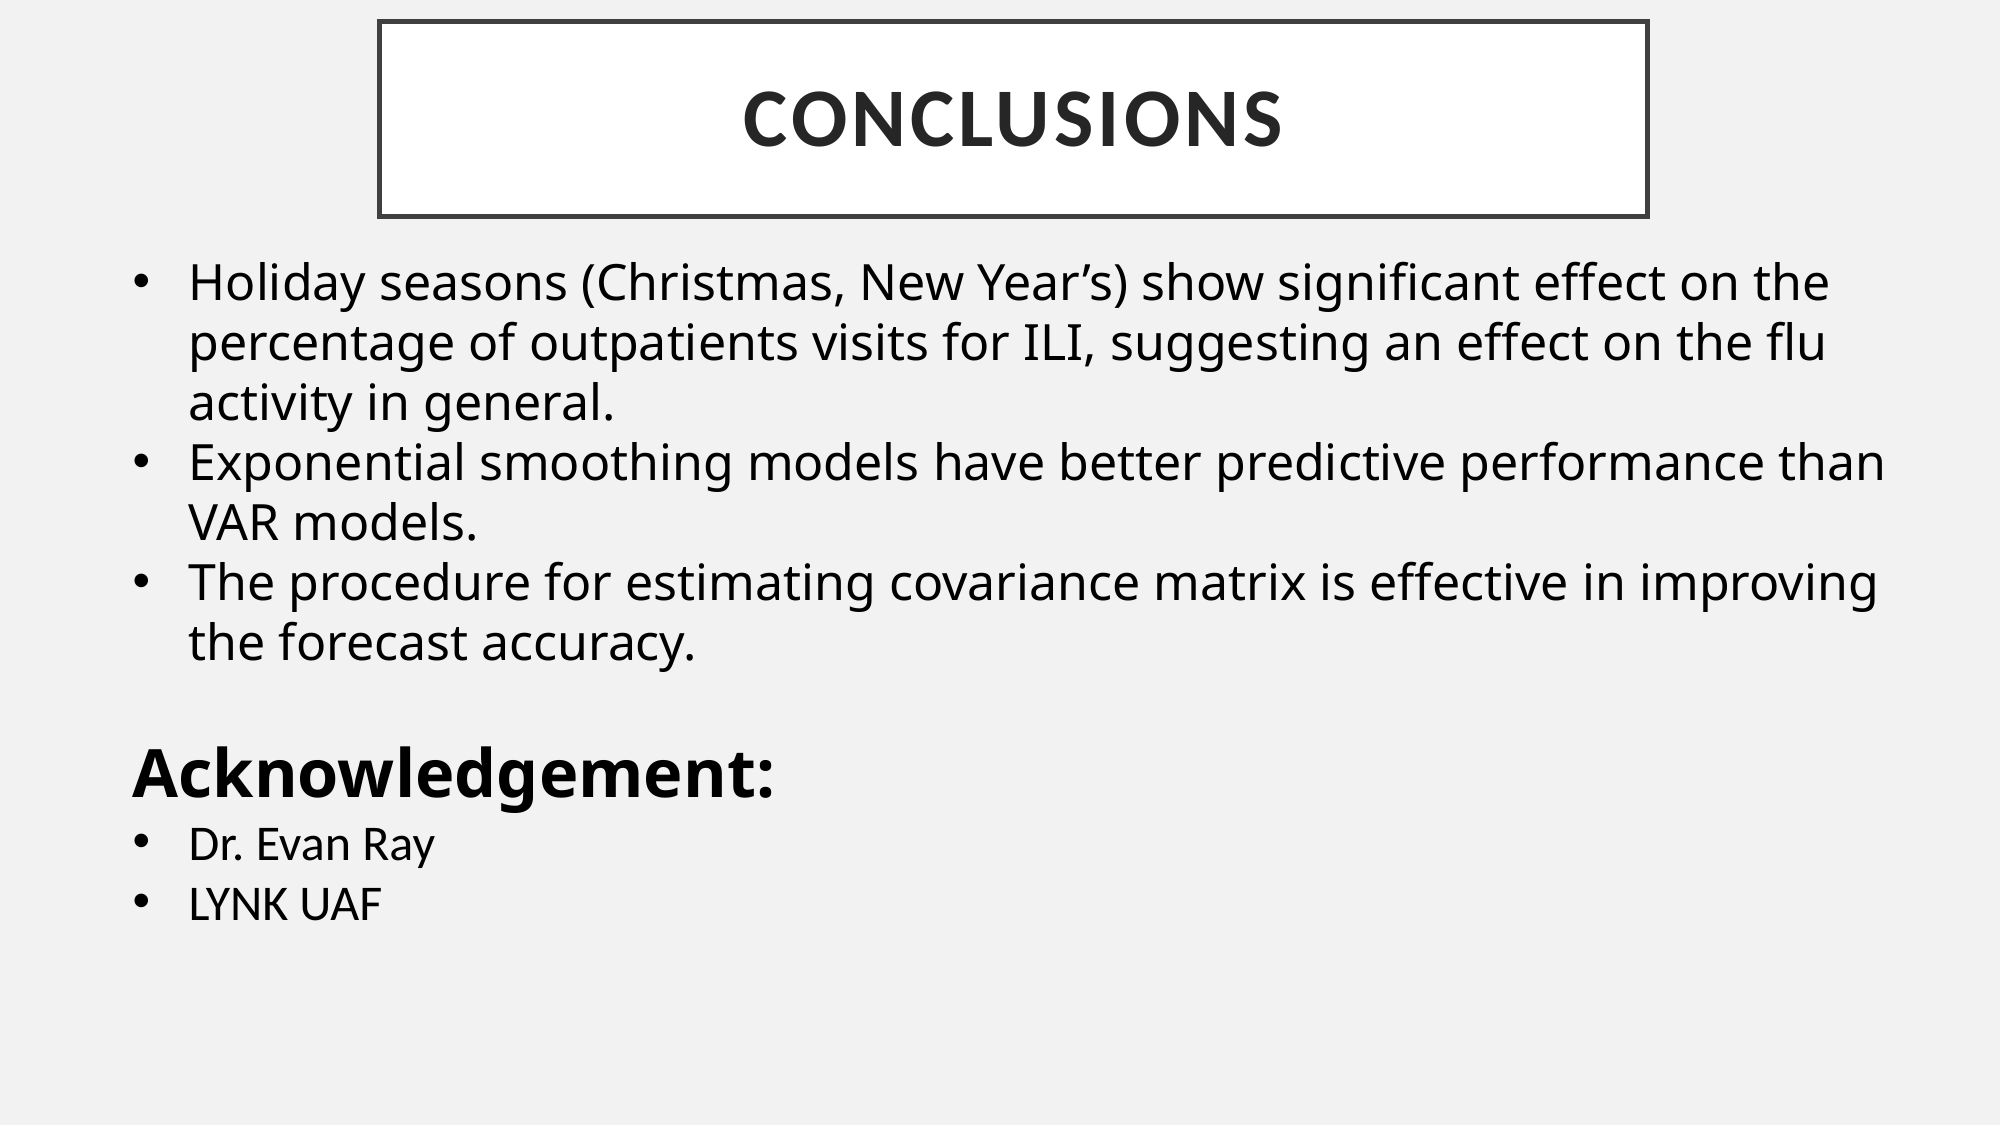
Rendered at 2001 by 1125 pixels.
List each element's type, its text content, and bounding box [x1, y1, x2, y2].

title CONCLUSIONS [377, 19, 1650, 219]
text_box Holiday seasons (Christmas, New Year’s) show significant effect on the percentage of outpatients visits for ILI, suggesting an effect on the flu activity in general. Exponential smoothing models have better predictive performance than VAR models. The procedure for estimating covariance matrix is effective in improving the forecast accuracy. Acknowledgement: Dr. Evan Ray LYNK UAF [117, 242, 1966, 1018]
